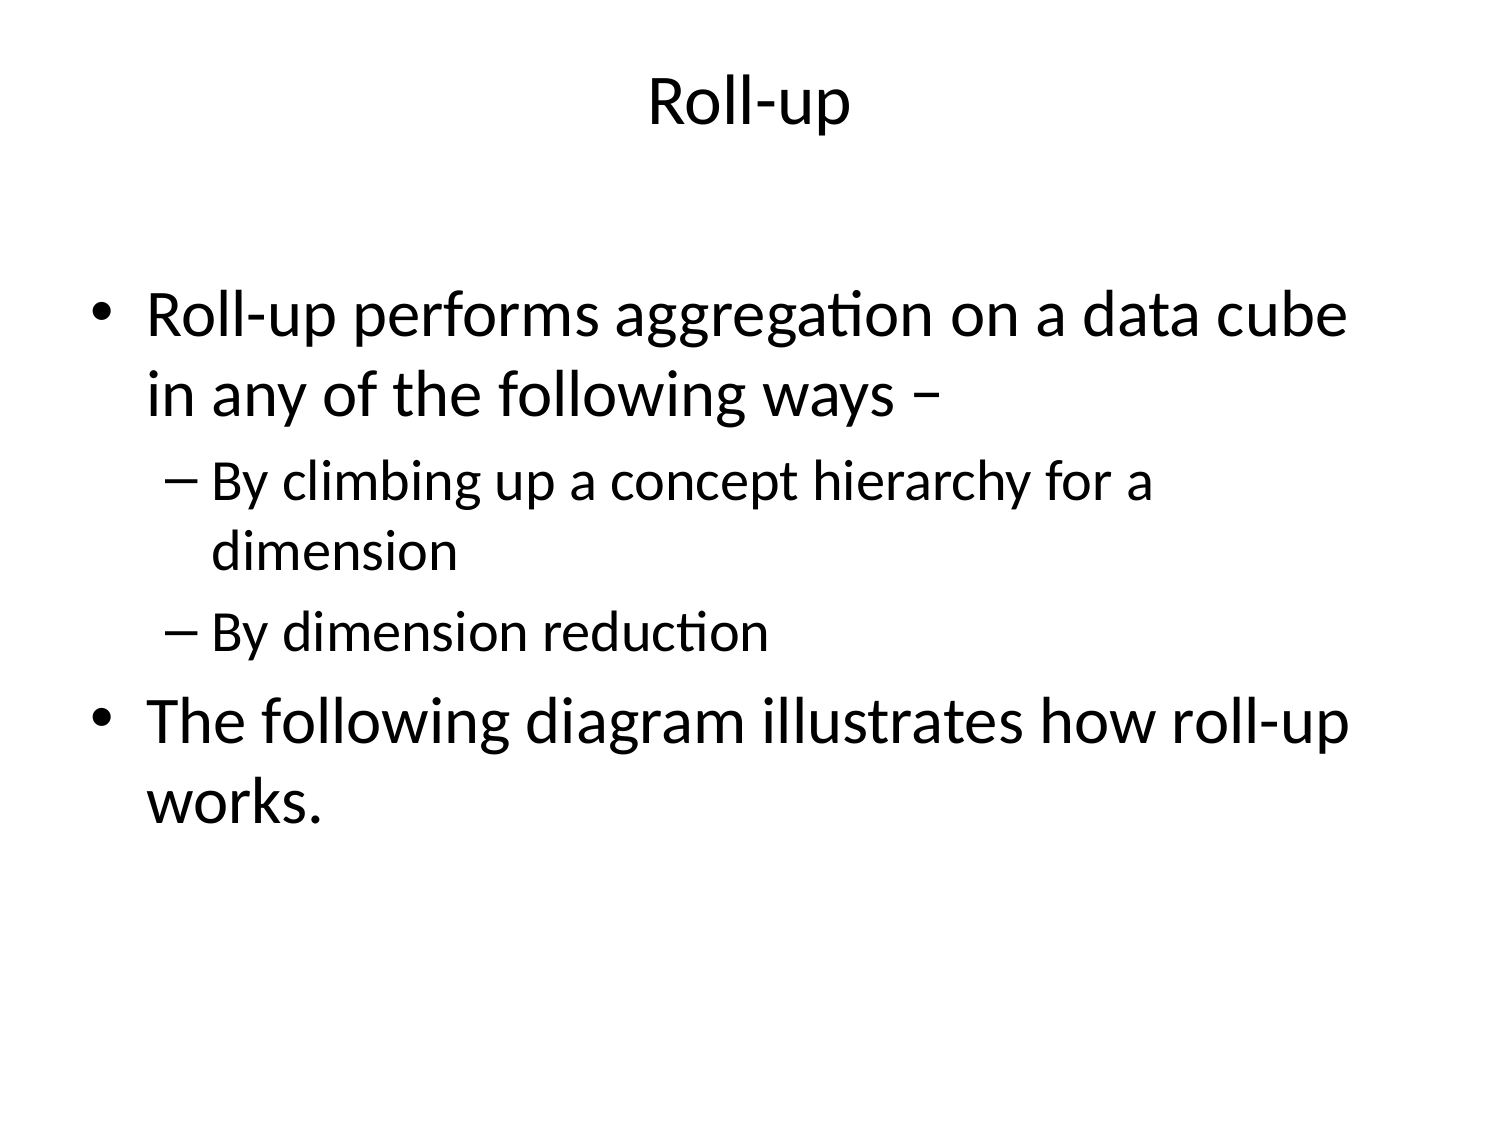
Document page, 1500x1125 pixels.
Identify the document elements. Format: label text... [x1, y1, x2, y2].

list Roll-up performs aggregation on a data cube in any of the following ways − By climbing up a concept hierarchy for a dimension By dimension reduction The following diagram illustrates how roll-up works. [75, 262, 1425, 1005]
title Roll-up [75, 45, 1425, 233]
